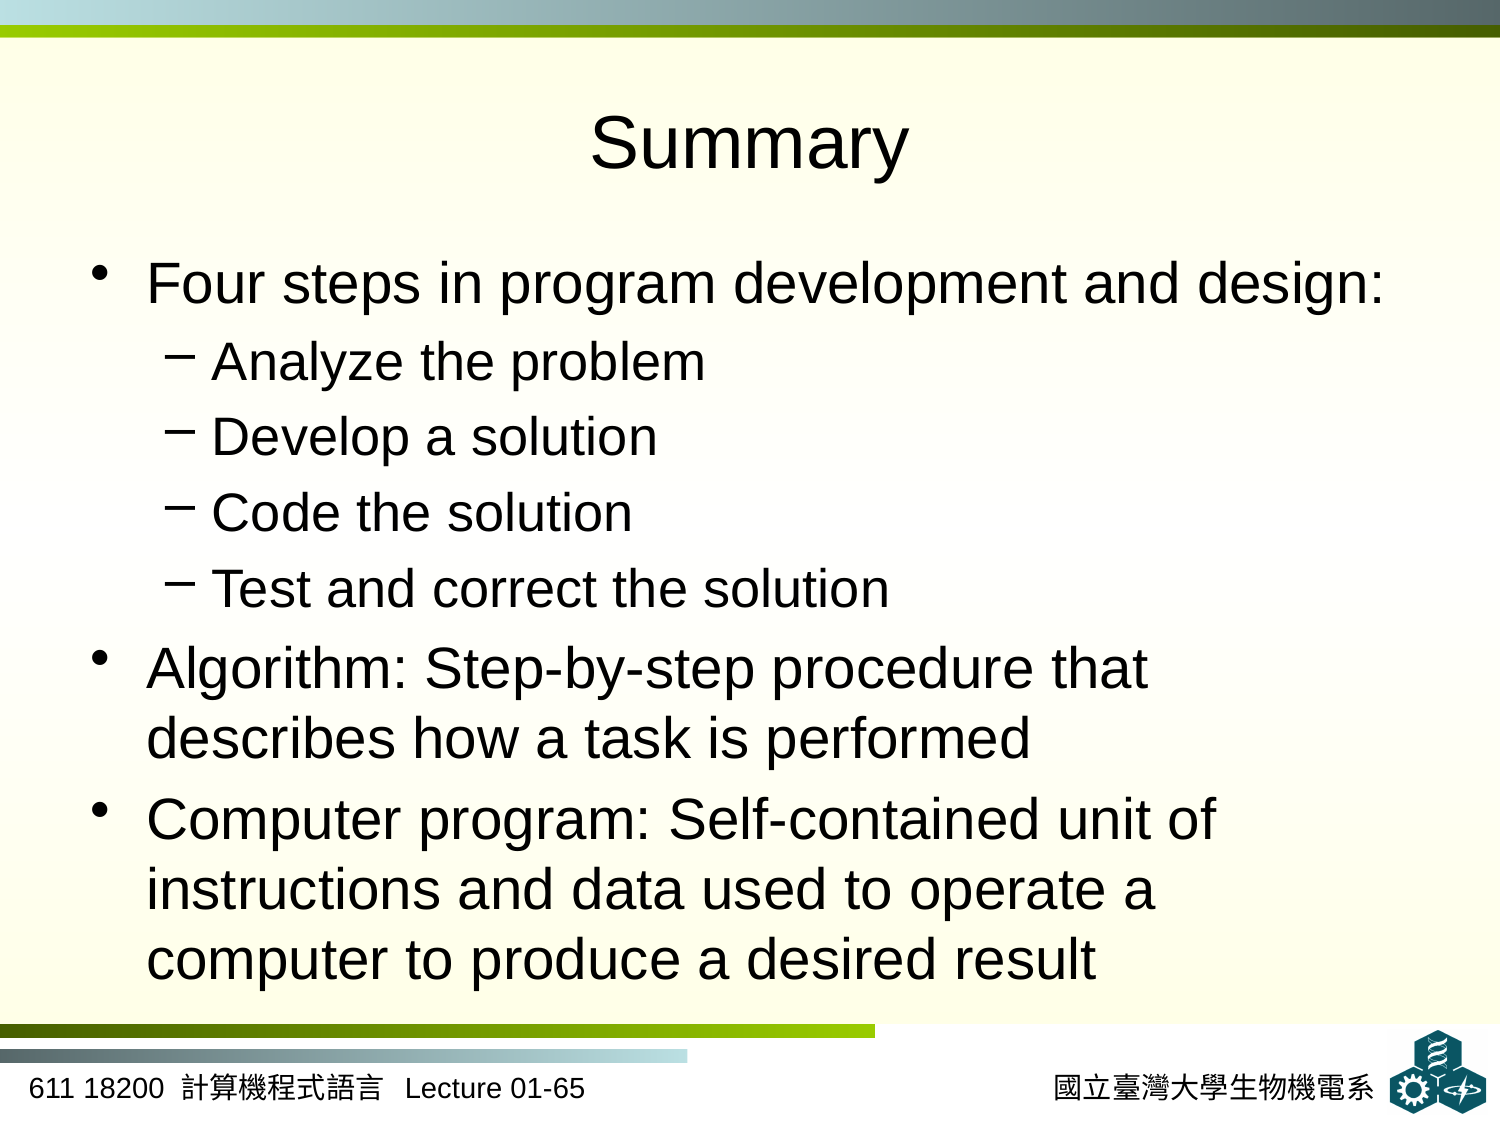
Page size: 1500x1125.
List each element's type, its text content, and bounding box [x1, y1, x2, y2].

list Four steps in program development and design: Analyze the problem Develop a solution Code the solution Test and correct the solution Algorithm: Step-by-step procedure that describes how a task is performed Computer program: Self-contained unit of instructions and data used to operate a computer to produce a desired result [74, 237, 1426, 1013]
picture [1387, 1029, 1488, 1115]
title Summary‏ [74, 44, 1426, 233]
